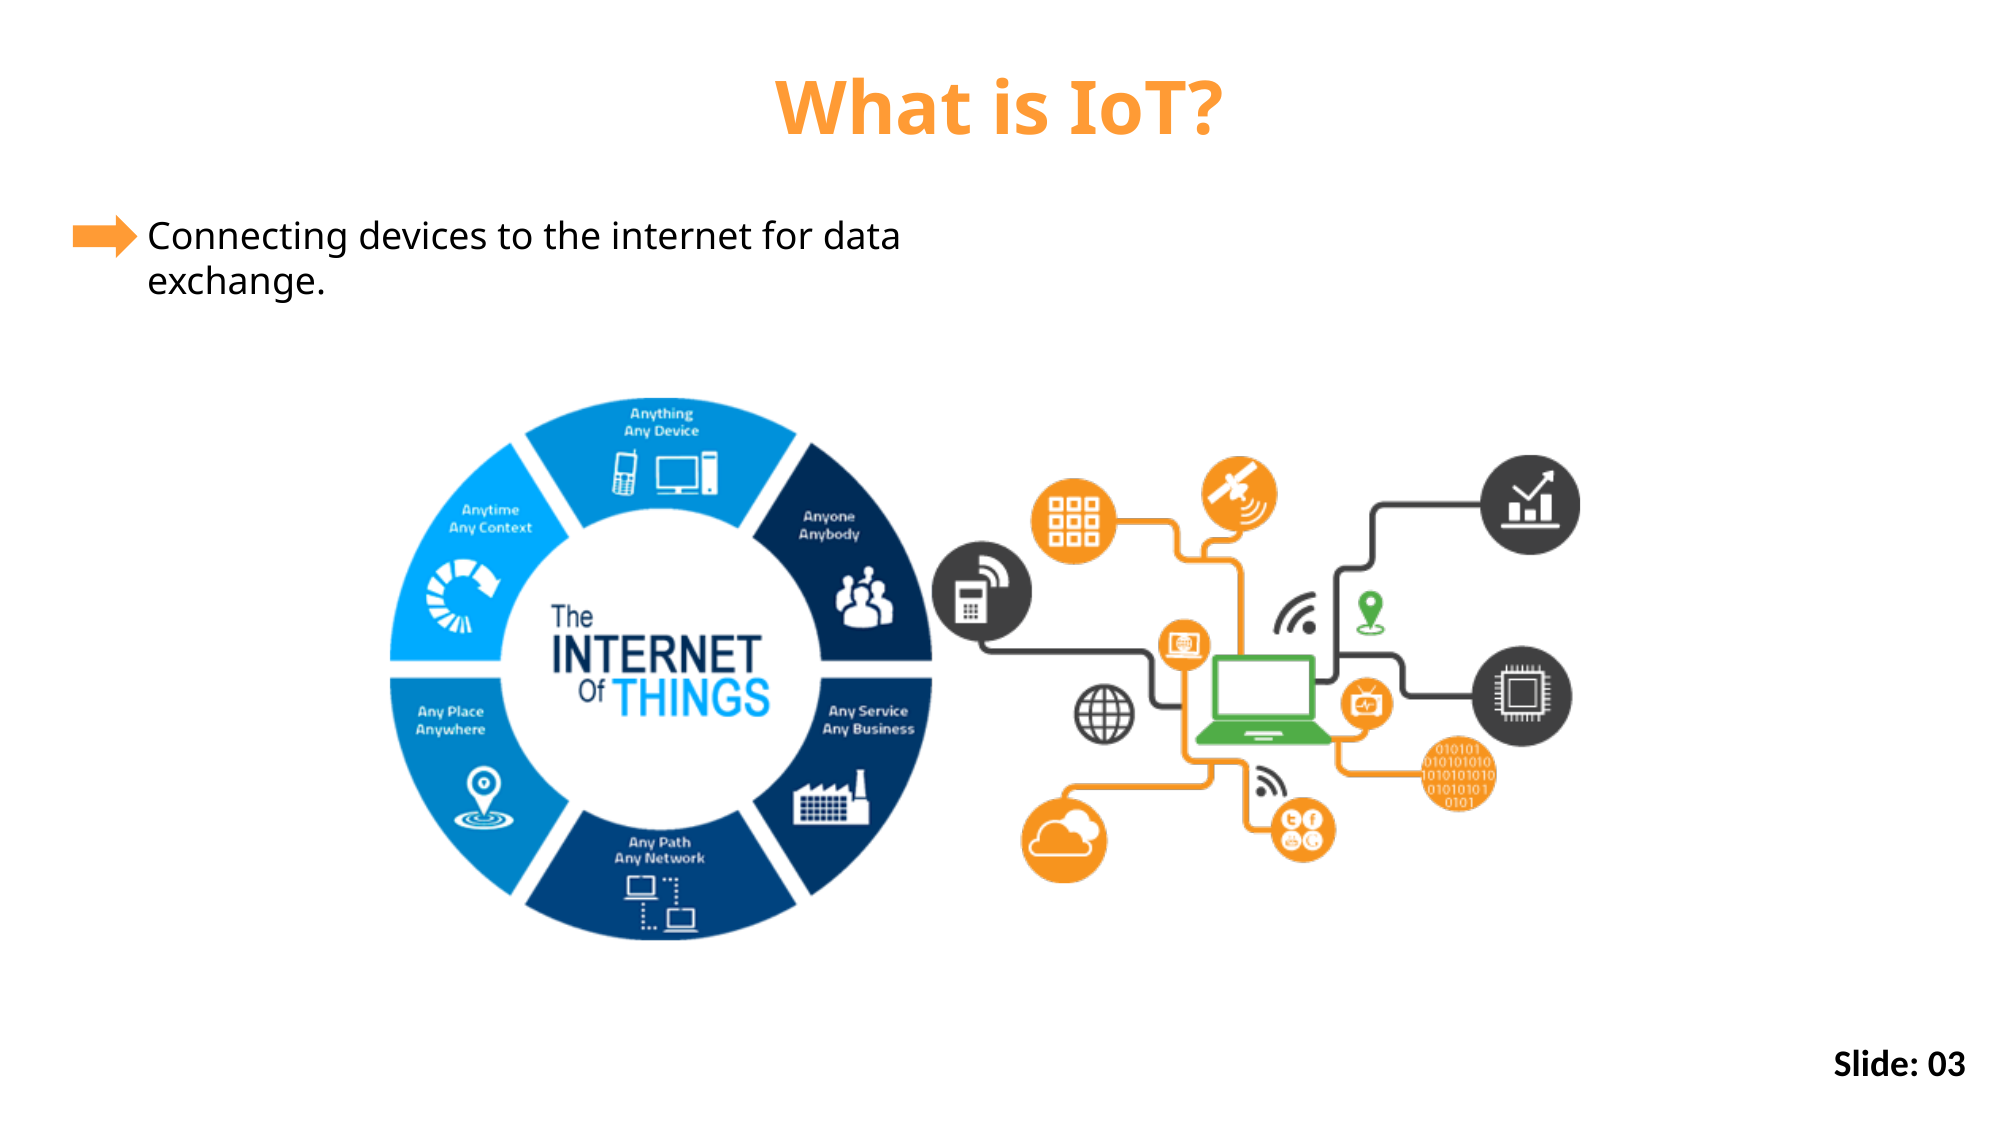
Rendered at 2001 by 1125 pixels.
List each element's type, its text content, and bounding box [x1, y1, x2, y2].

title What is IoT? [137, 54, 1863, 161]
text_box [71, 212, 139, 261]
text_box Slide: 03 [1819, 1031, 1981, 1092]
text_box Connecting devices to the internet for data exchange. [132, 204, 994, 310]
picture [360, 344, 1598, 1025]
